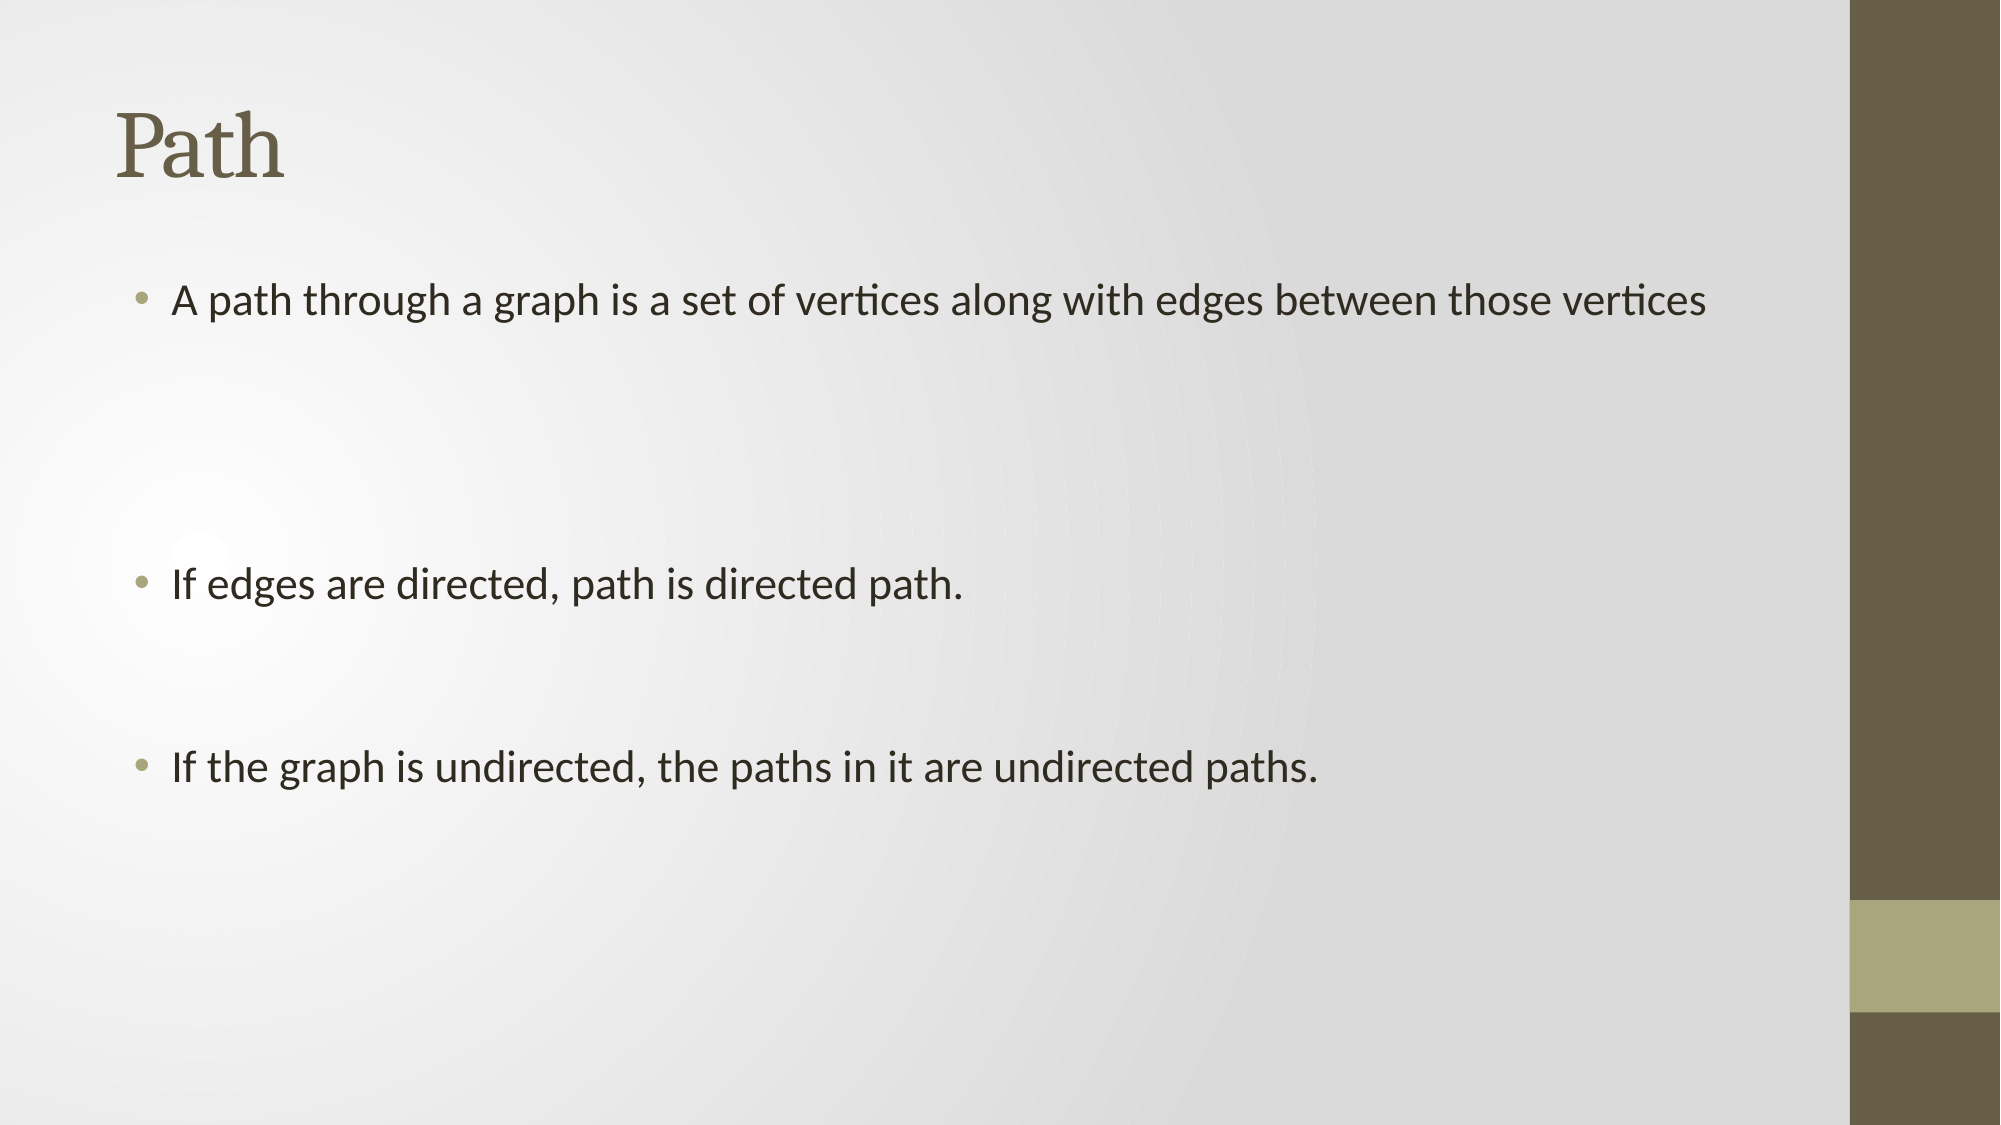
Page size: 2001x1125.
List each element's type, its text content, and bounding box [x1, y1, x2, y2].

list A path through a graph is a set of vertices along with edges between those vertices If edges are directed, path is directed path. If the graph is undirected, the paths in it are undirected paths. [99, 262, 1767, 1050]
title Path [99, 45, 1767, 233]
